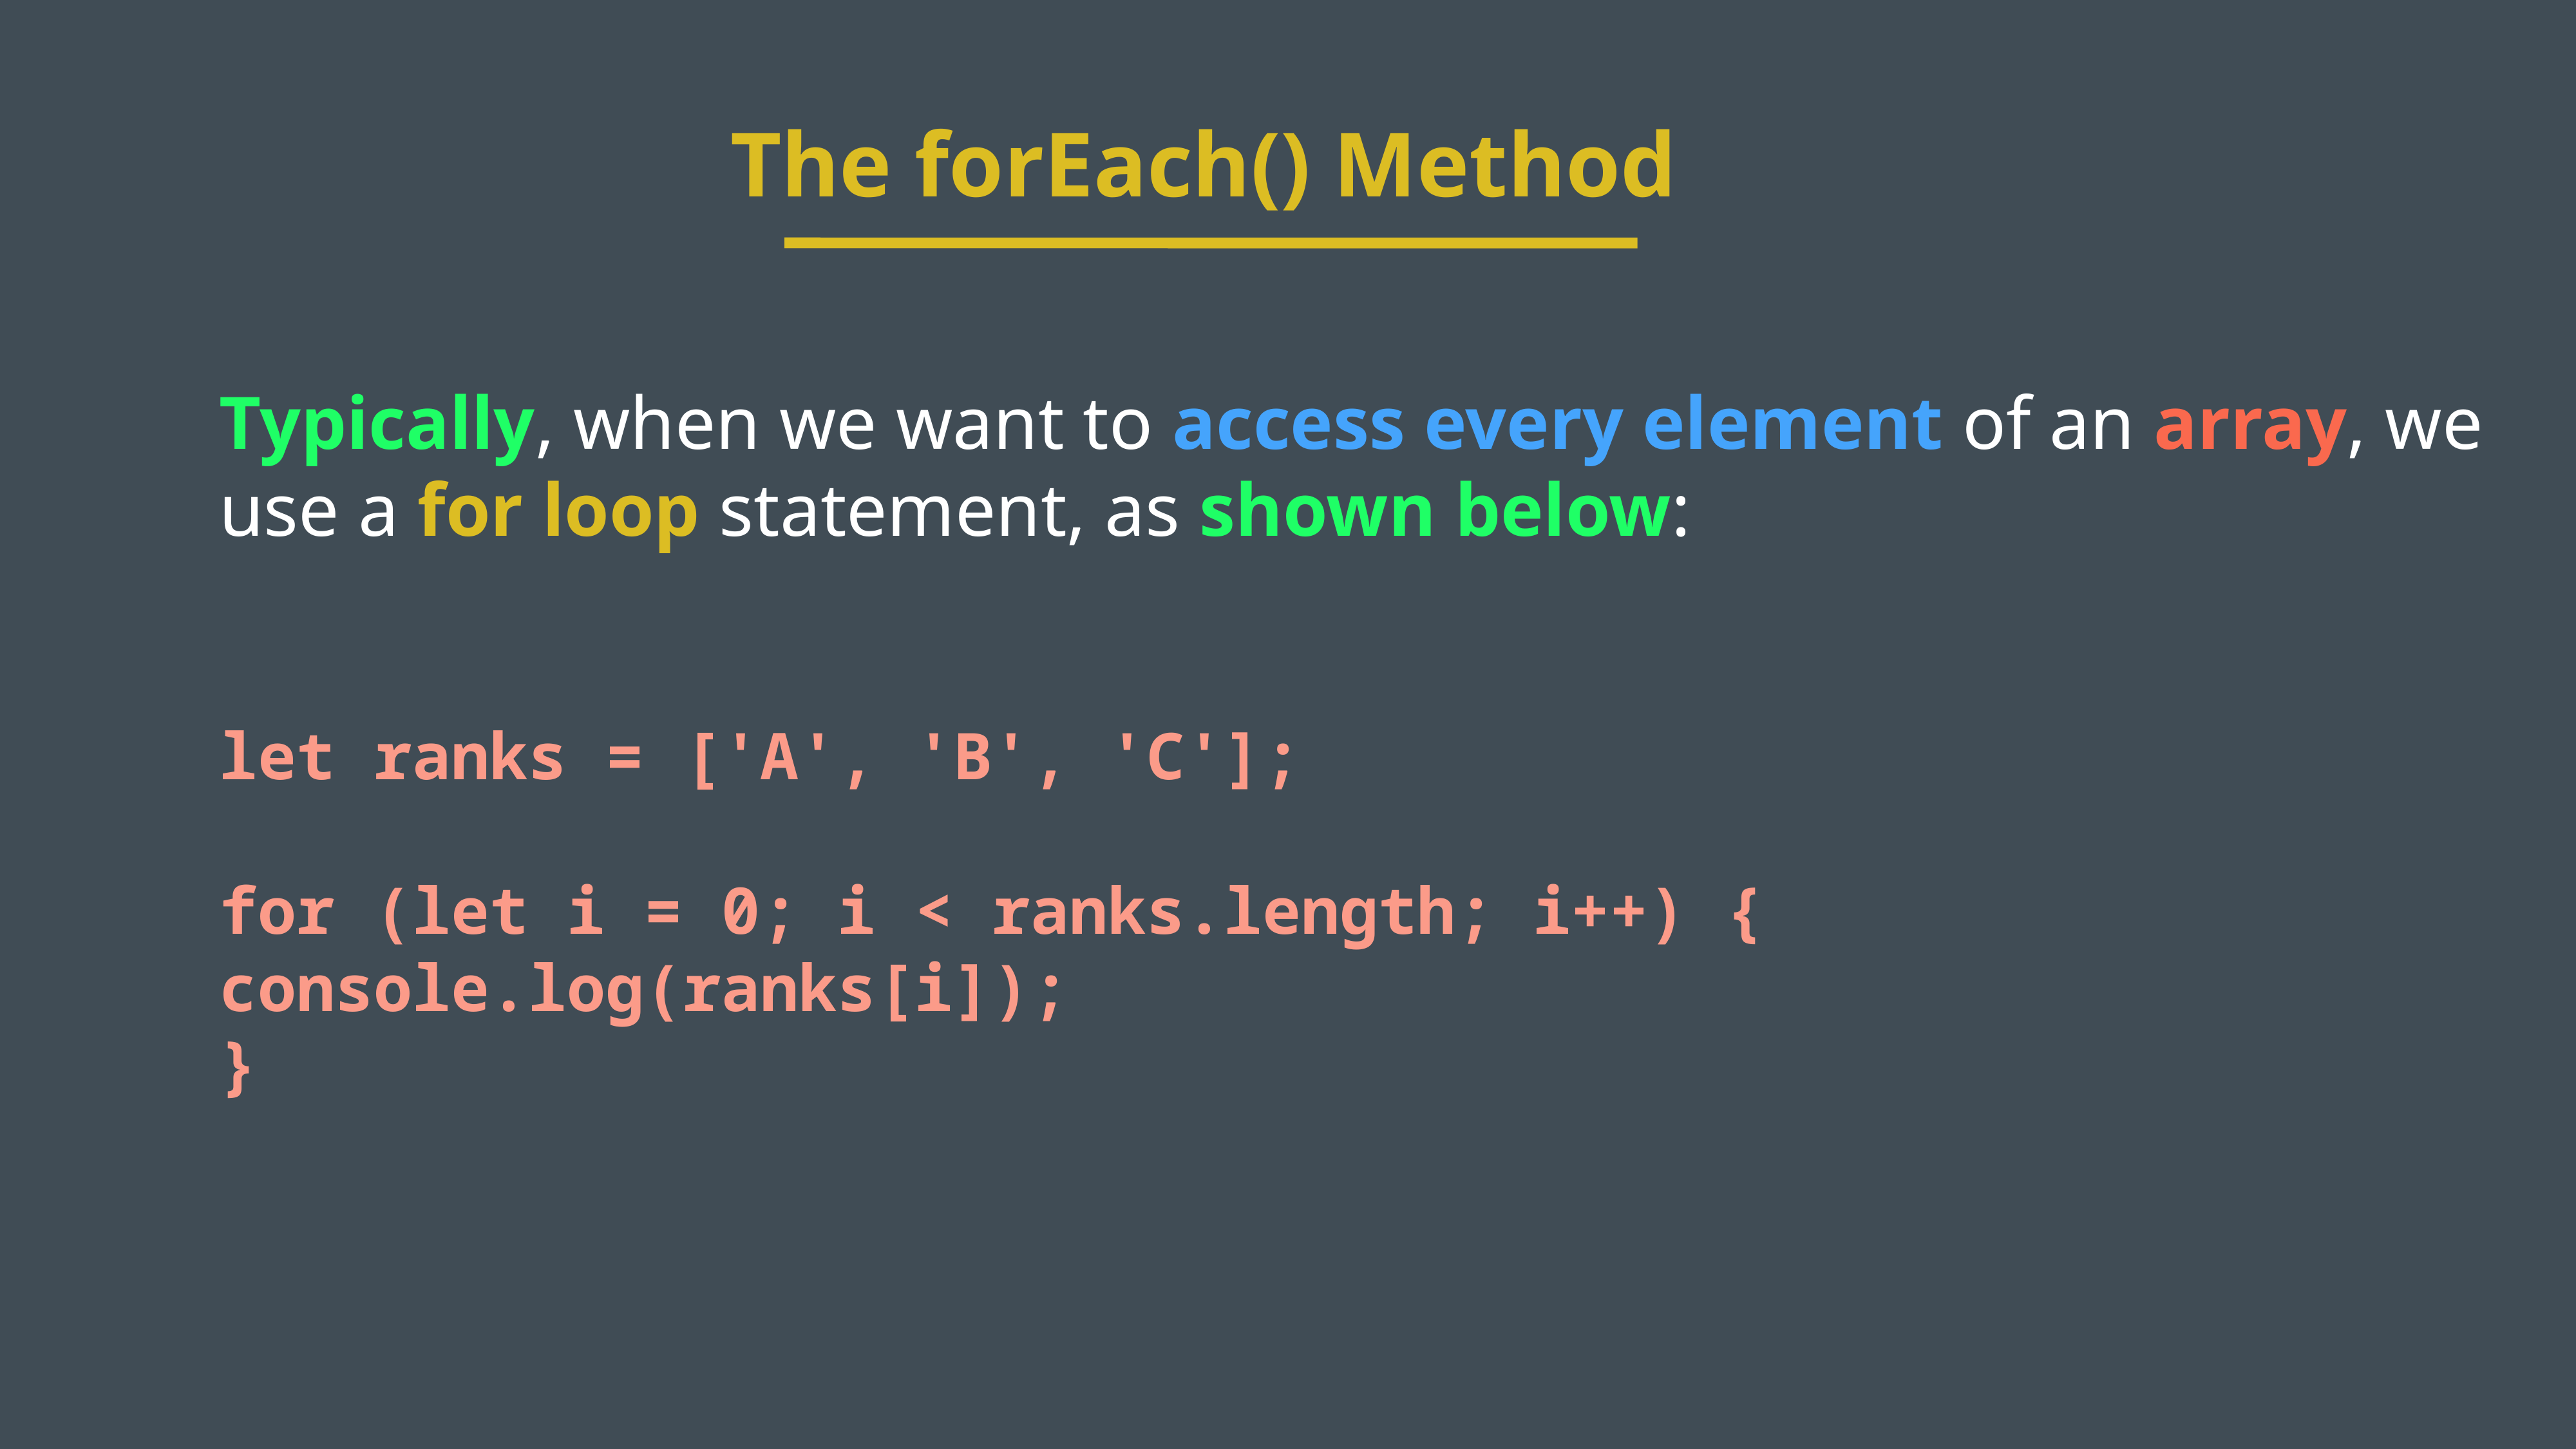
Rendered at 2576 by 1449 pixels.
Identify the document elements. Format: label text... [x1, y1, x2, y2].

text_box Typically, when we want to access every element of an array, we use a for loop statement, as shown below: let ranks = ['A', 'B', 'C']; for (let i = 0; i < ranks.length; i++) { console.log(ranks[i]); } [209, 372, 2533, 1432]
text_box The forEach() Method [482, 128, 1925, 214]
